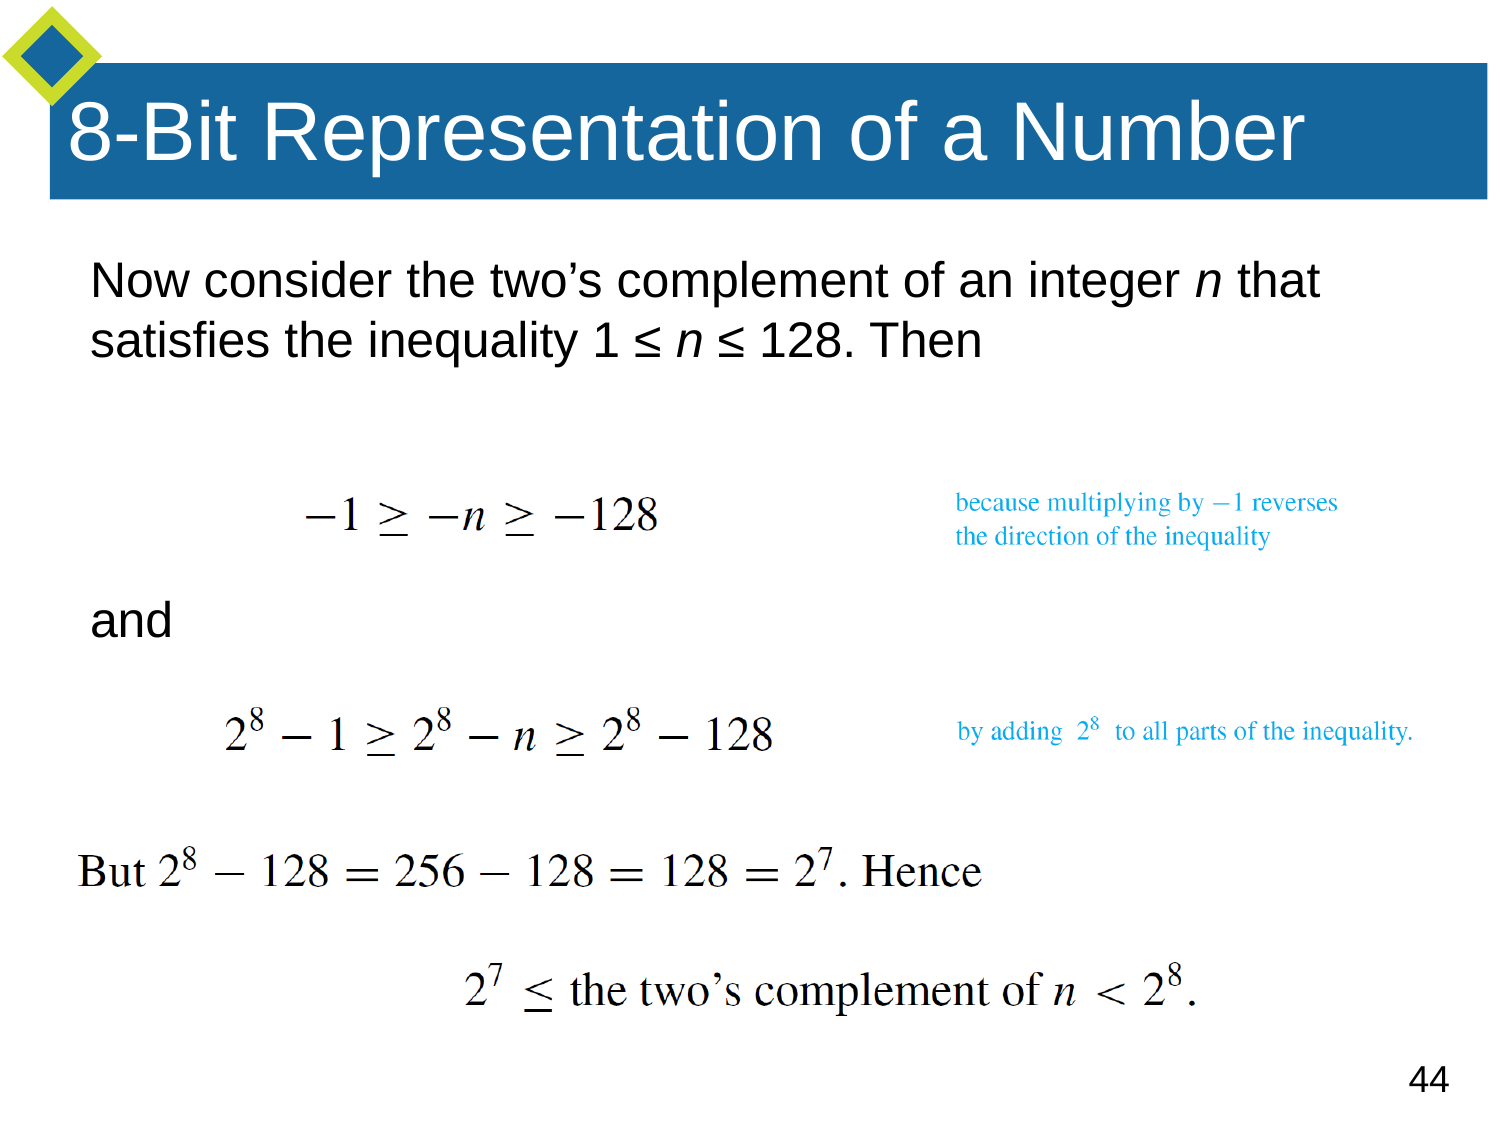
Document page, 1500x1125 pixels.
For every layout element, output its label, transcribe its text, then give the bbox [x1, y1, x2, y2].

picture [62, 834, 987, 901]
picture [952, 710, 1414, 751]
picture [299, 487, 664, 543]
picture [437, 949, 1213, 1028]
list Now consider the two’s complement of an integer n that satisfies the inequality 1 ≤ n ≤ 128. Then and [75, 239, 1425, 1103]
title 8-Bit Representation of a Number [52, 33, 1403, 221]
picture [212, 699, 779, 760]
picture [949, 487, 1341, 557]
